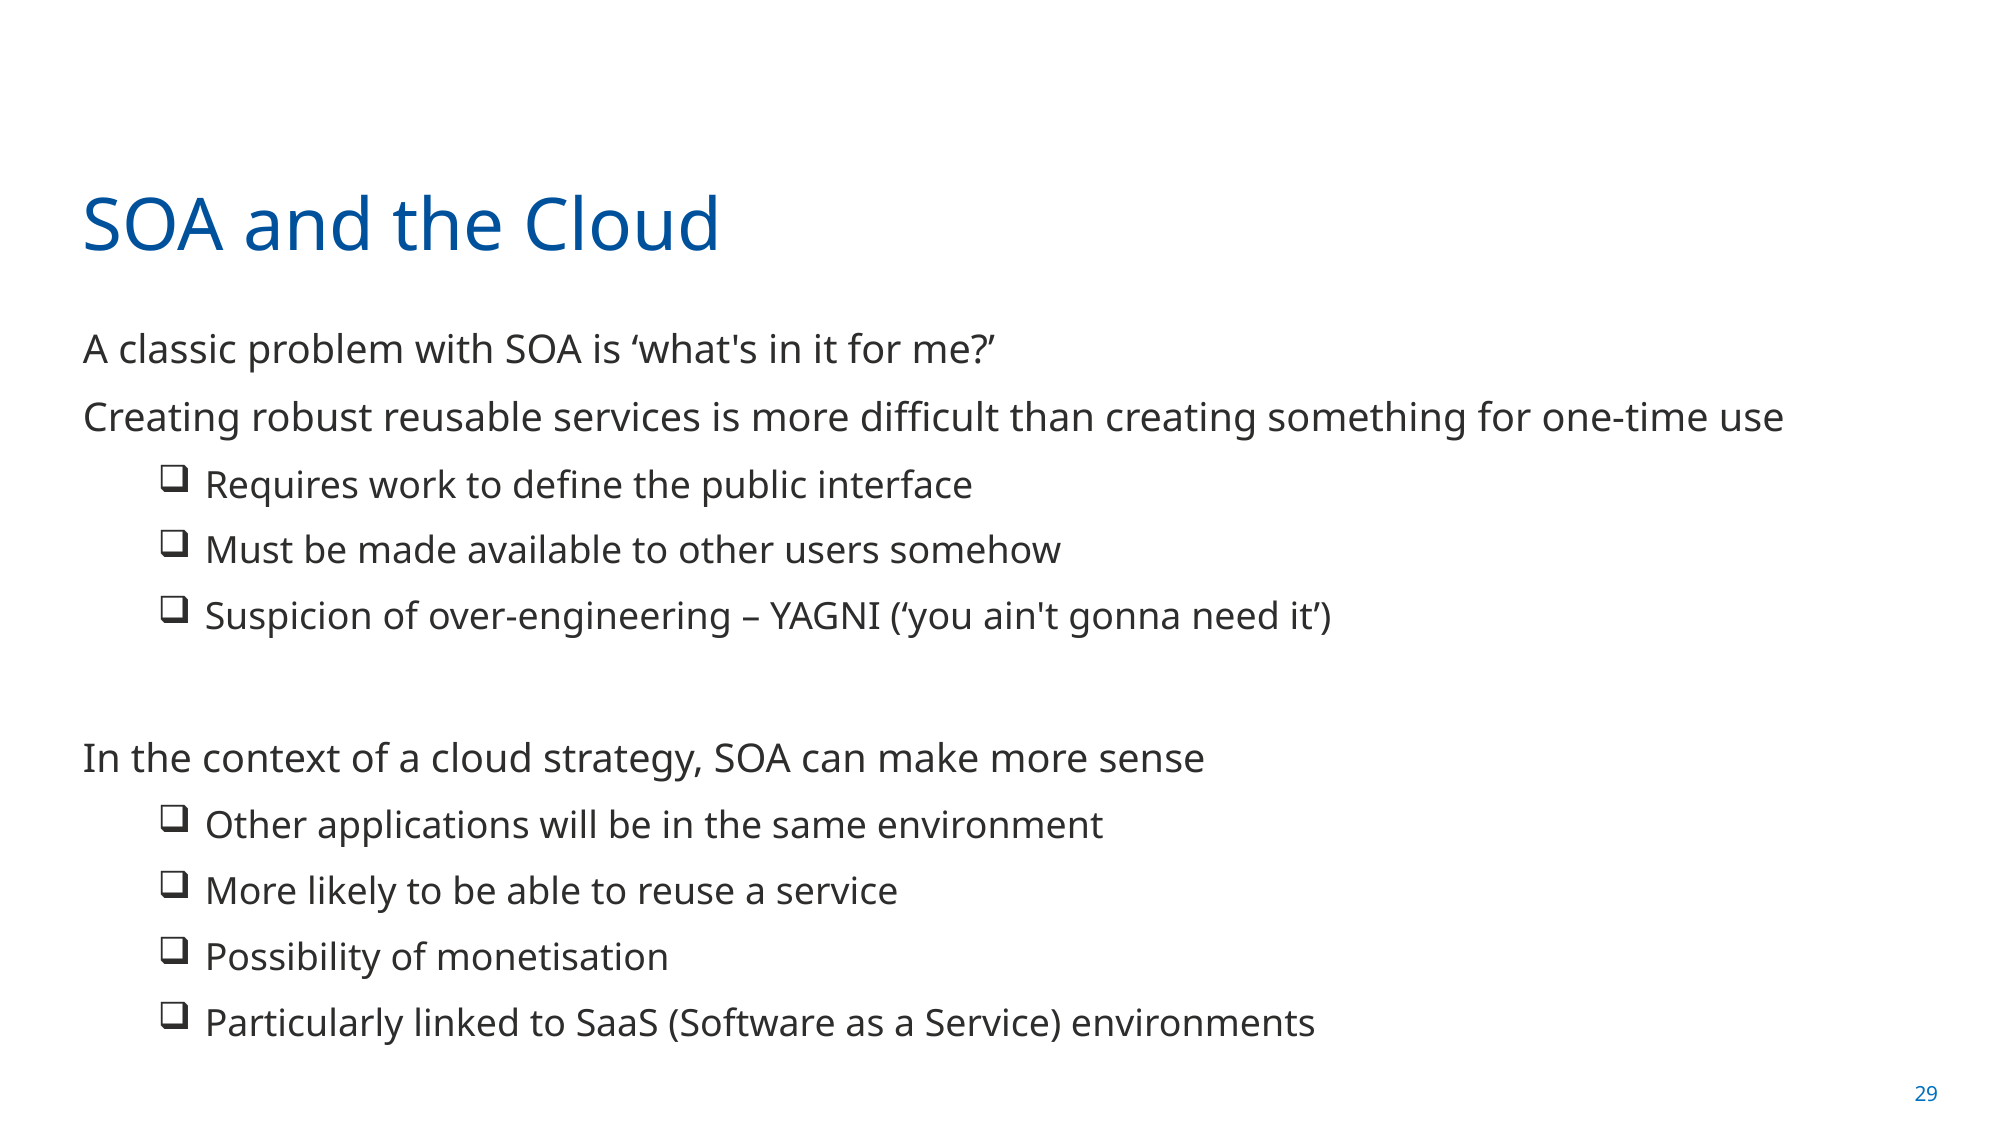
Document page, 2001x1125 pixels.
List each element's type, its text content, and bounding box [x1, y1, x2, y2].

list A classic problem with SOA is ‘what's in it for me?’ Creating robust reusable services is more difficult than creating something for one-time use Requires work to define the public interface Must be made available to other users somehow Suspicion of over-engineering – YAGNI (‘you ain't gonna need it’) In the context of a cloud strategy, SOA can make more sense Other applications will be in the same environment More likely to be able to reuse a service Possibility of monetisation Particularly linked to SaaS (Software as a Service) environments [67, 316, 1939, 1063]
title SOA and the Cloud [67, 170, 1565, 273]
